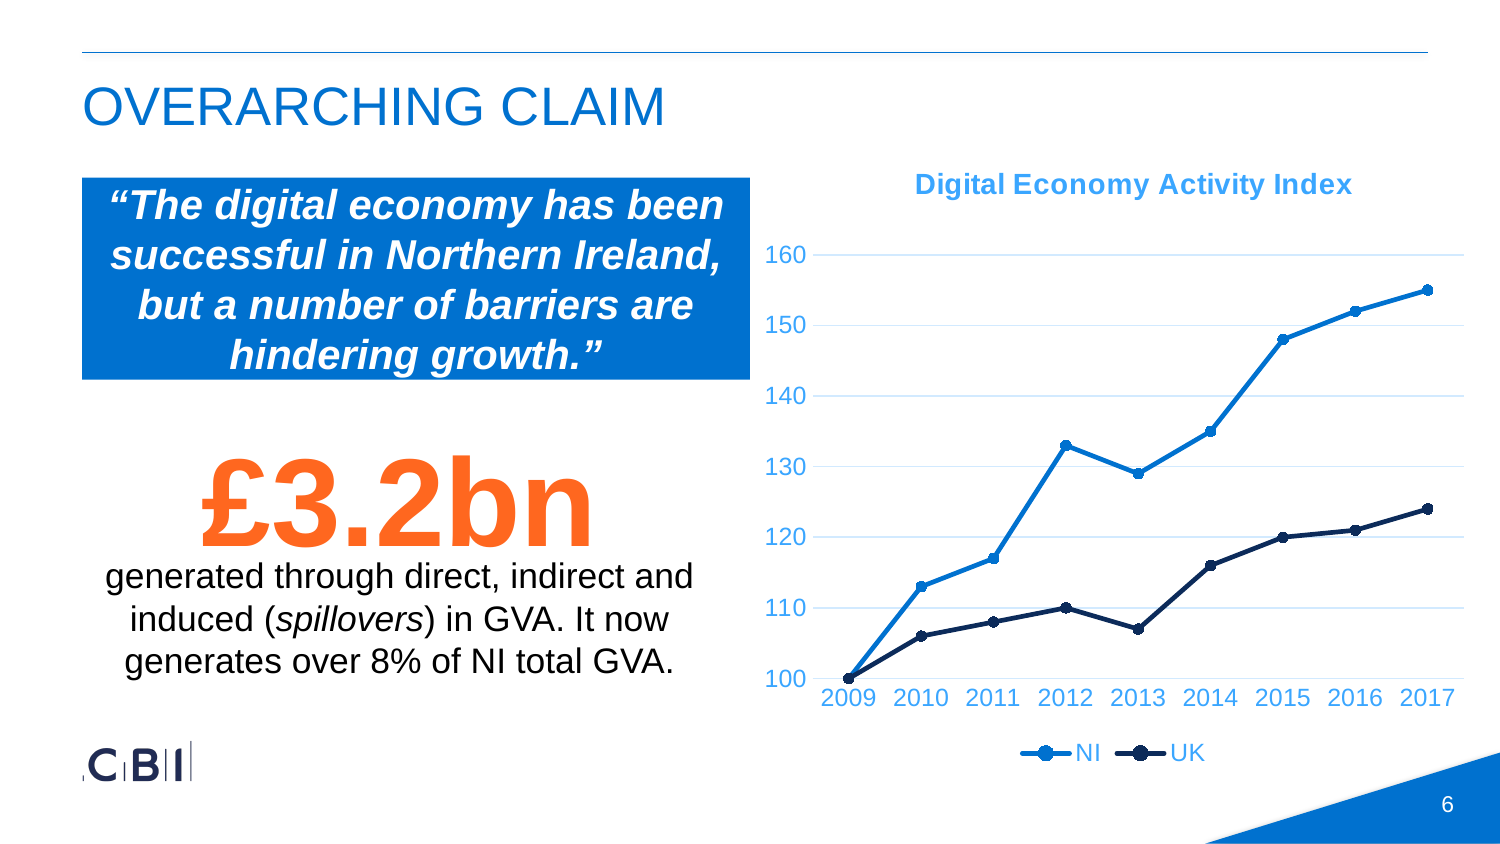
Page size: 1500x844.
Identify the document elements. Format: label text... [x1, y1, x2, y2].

text_box generated through direct, indirect and induced (spillovers) in GVA. It now generates over 8% of NI total GVA. [82, 553, 718, 708]
text_box £3.2bn [138, 421, 661, 553]
picture [82, 740, 192, 782]
list “The digital economy has been successful in Northern Ireland, but a number of barriers are hindering growth.” [82, 177, 744, 380]
chart [749, 158, 1479, 773]
title Overarching Claim [82, 71, 1429, 159]
